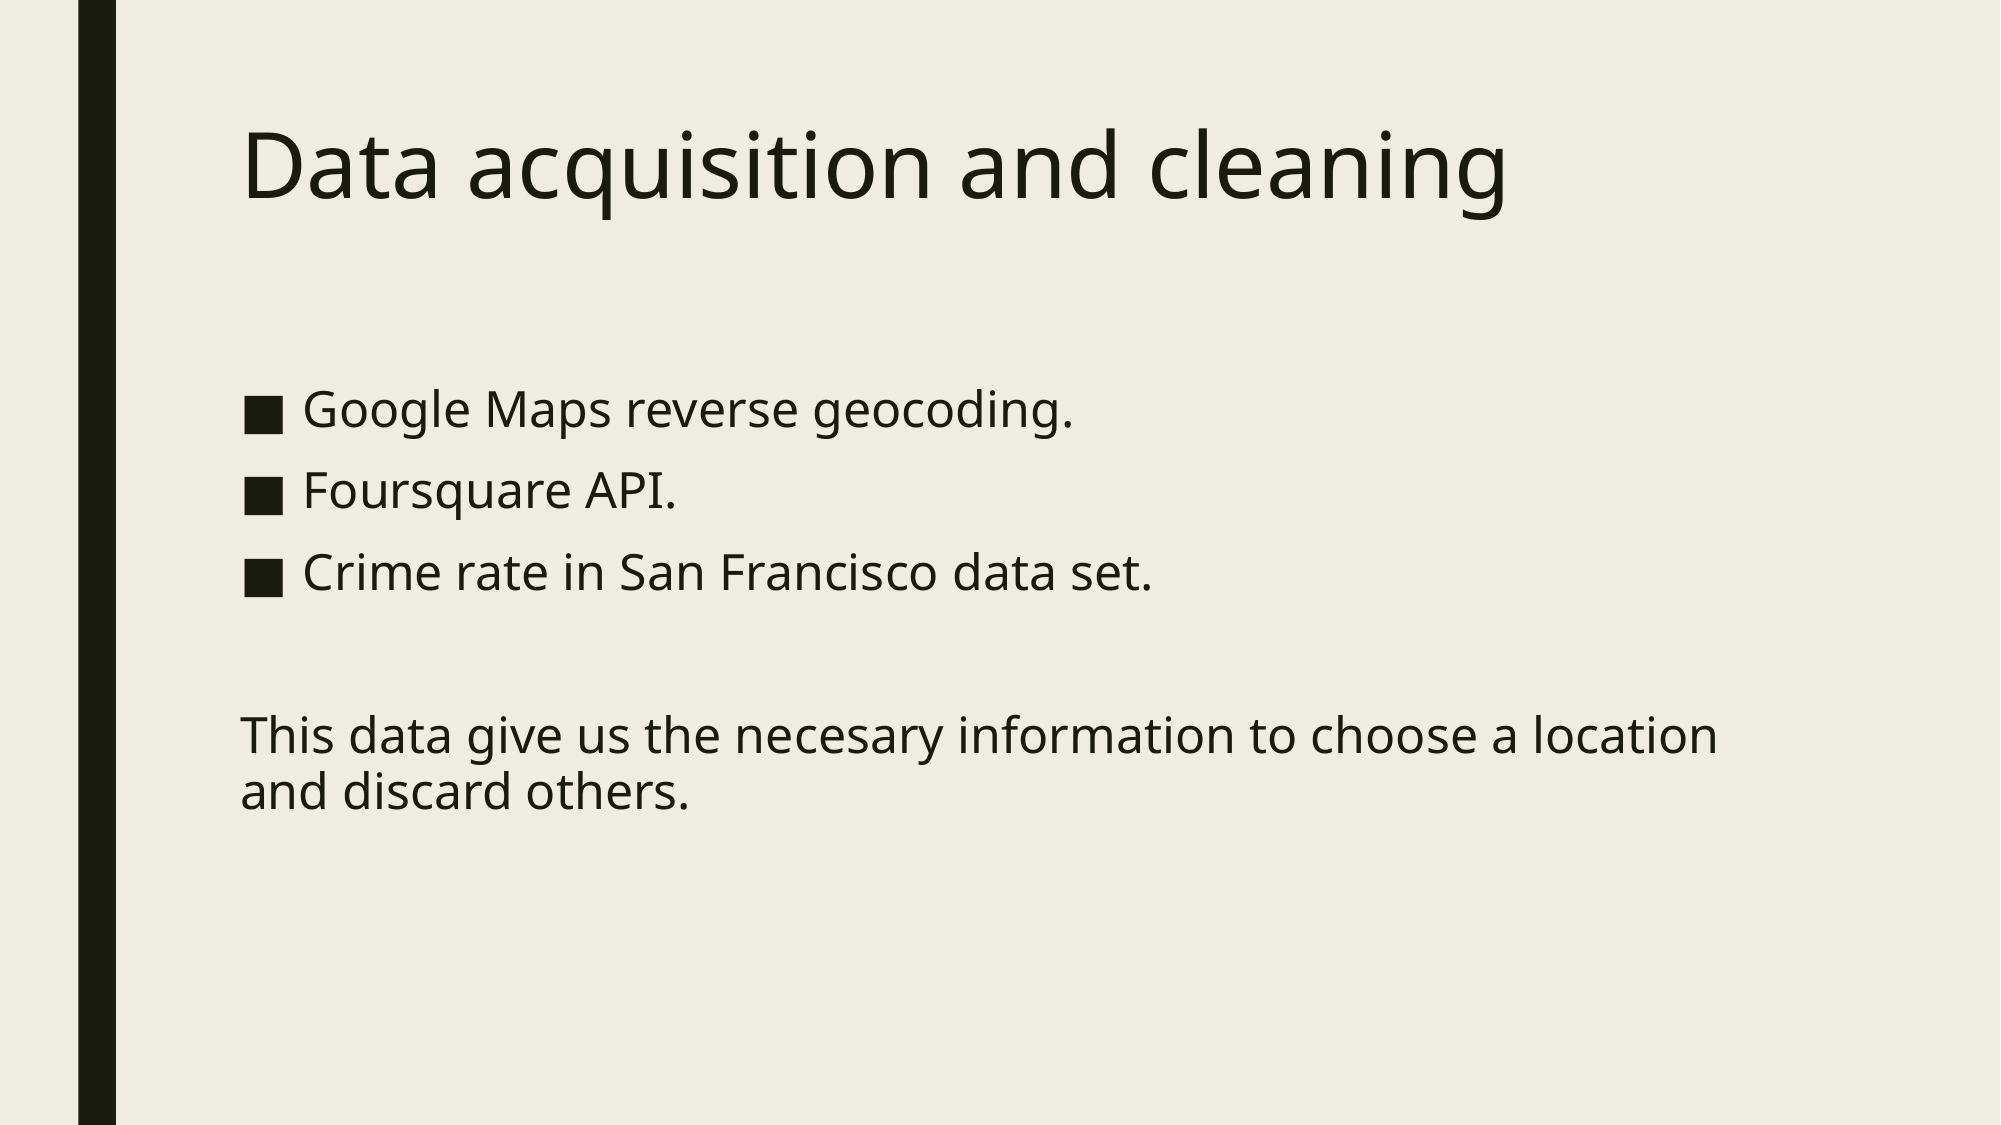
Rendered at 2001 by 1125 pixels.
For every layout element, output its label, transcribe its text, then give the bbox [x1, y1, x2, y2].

title Data acquisition and cleaning [225, 112, 1800, 357]
list Google Maps reverse geocoding. Foursquare API. Crime rate in San Francisco data set. This data give us the necesary information to choose a location and discard others. [225, 375, 1800, 963]
